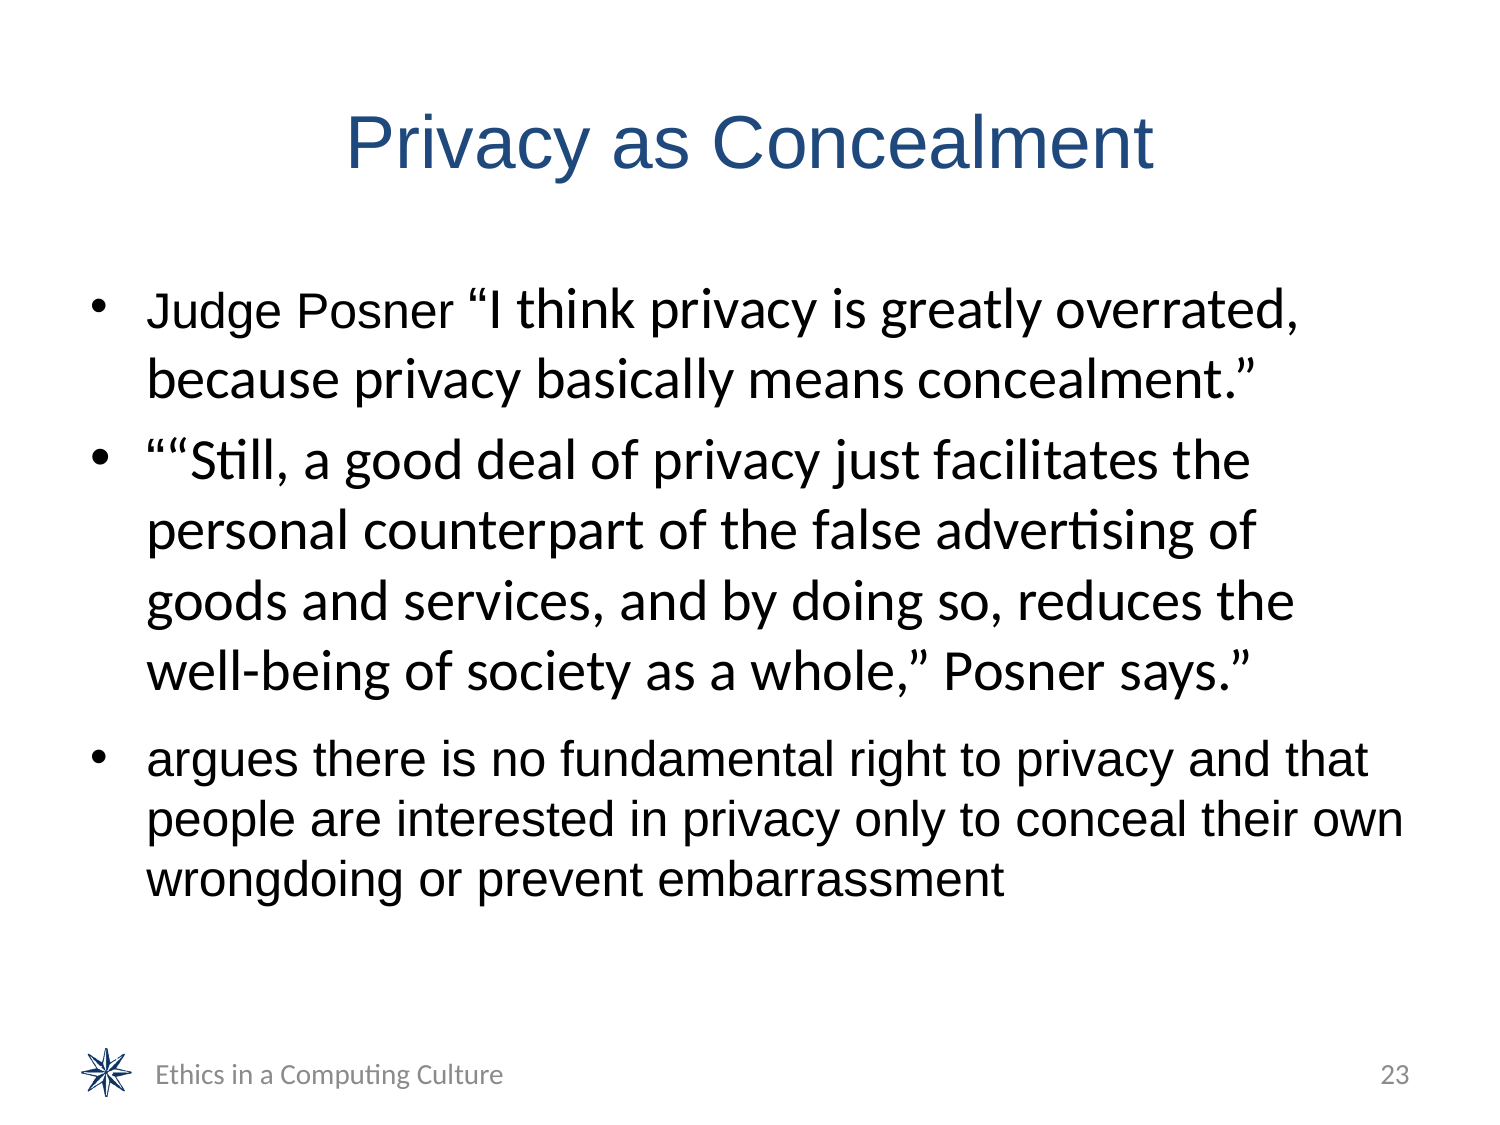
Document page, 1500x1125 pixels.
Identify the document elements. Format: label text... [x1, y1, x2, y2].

footer Ethics in a Computing Culture [140, 1042, 988, 1103]
title Privacy as Concealment [74, 44, 1426, 233]
slide_number 23 [1074, 1042, 1425, 1103]
picture [75, 1042, 138, 1103]
list Judge Posner “I think privacy is greatly overrated, because privacy basically means concealment.” ““Still, a good deal of privacy just facilitates the personal counterpart of the false advertising of goods and services, and by doing so, reduces the well-being of society as a whole,” Posner says.” argues there is no fundamental right to privacy and that people are interested in privacy only to conceal their own wrongdoing or prevent embarrassment [74, 262, 1426, 1006]
